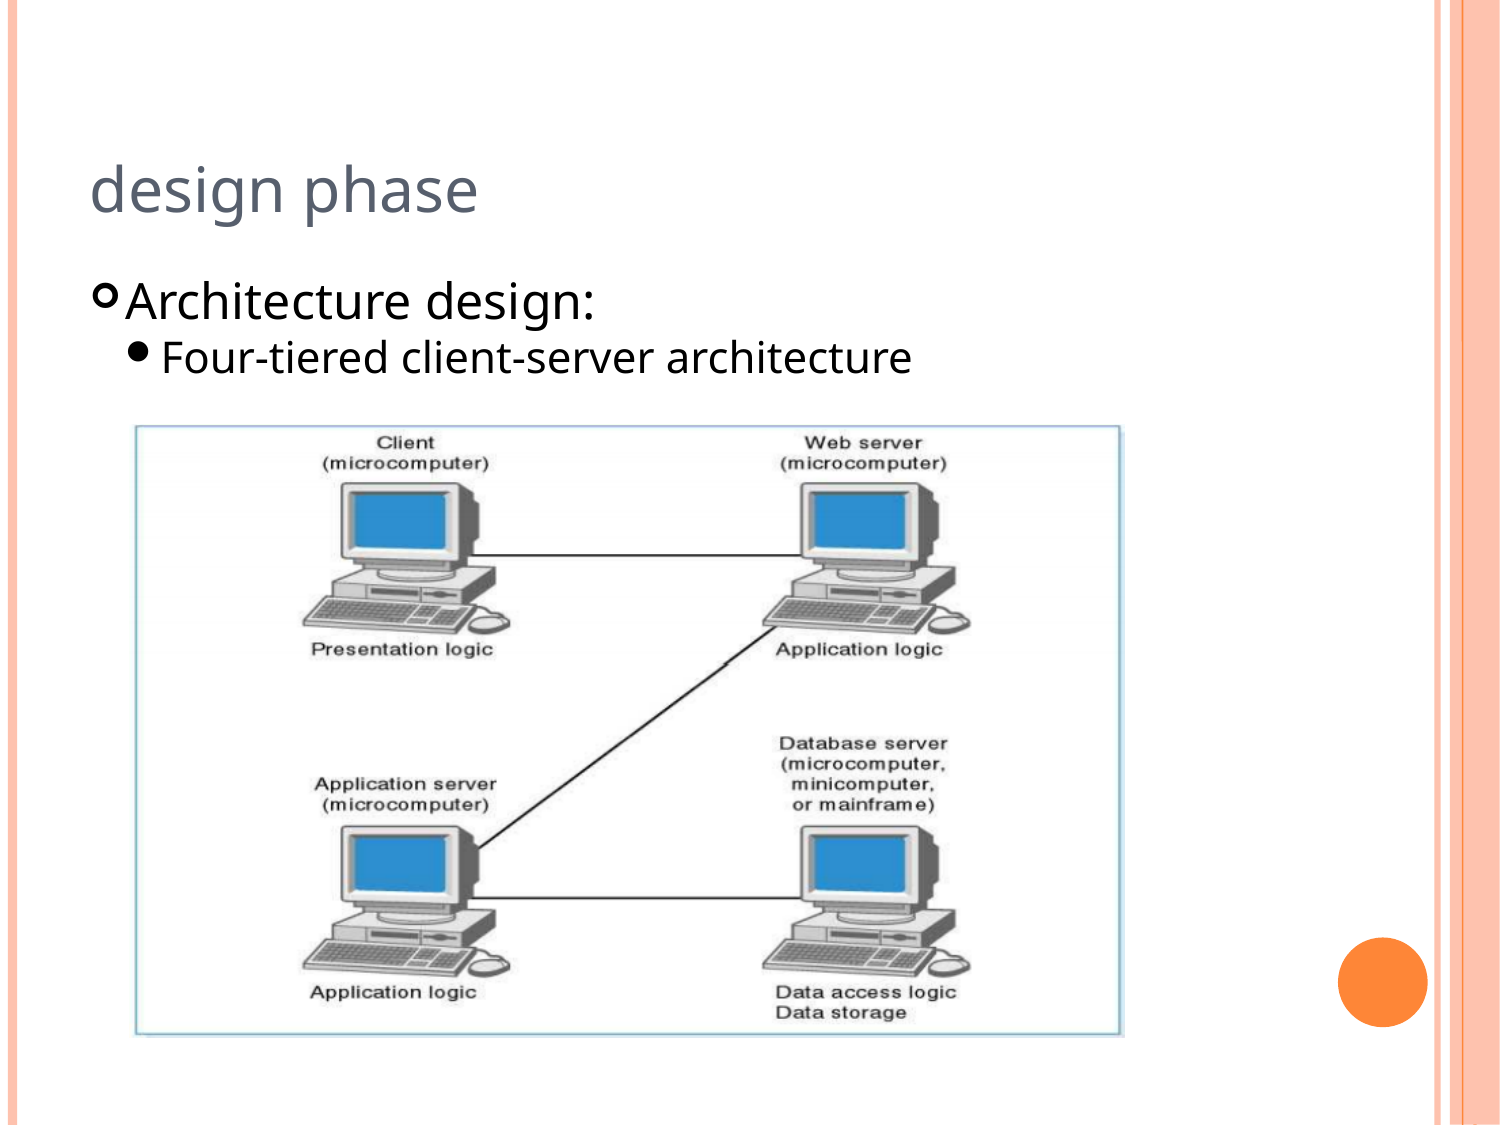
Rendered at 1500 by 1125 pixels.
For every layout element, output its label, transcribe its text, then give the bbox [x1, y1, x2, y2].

text_box Architecture design: Four-tiered client-server architecture [75, 262, 1300, 1062]
picture [129, 424, 1125, 1038]
text_box design phase [75, 45, 1300, 233]
